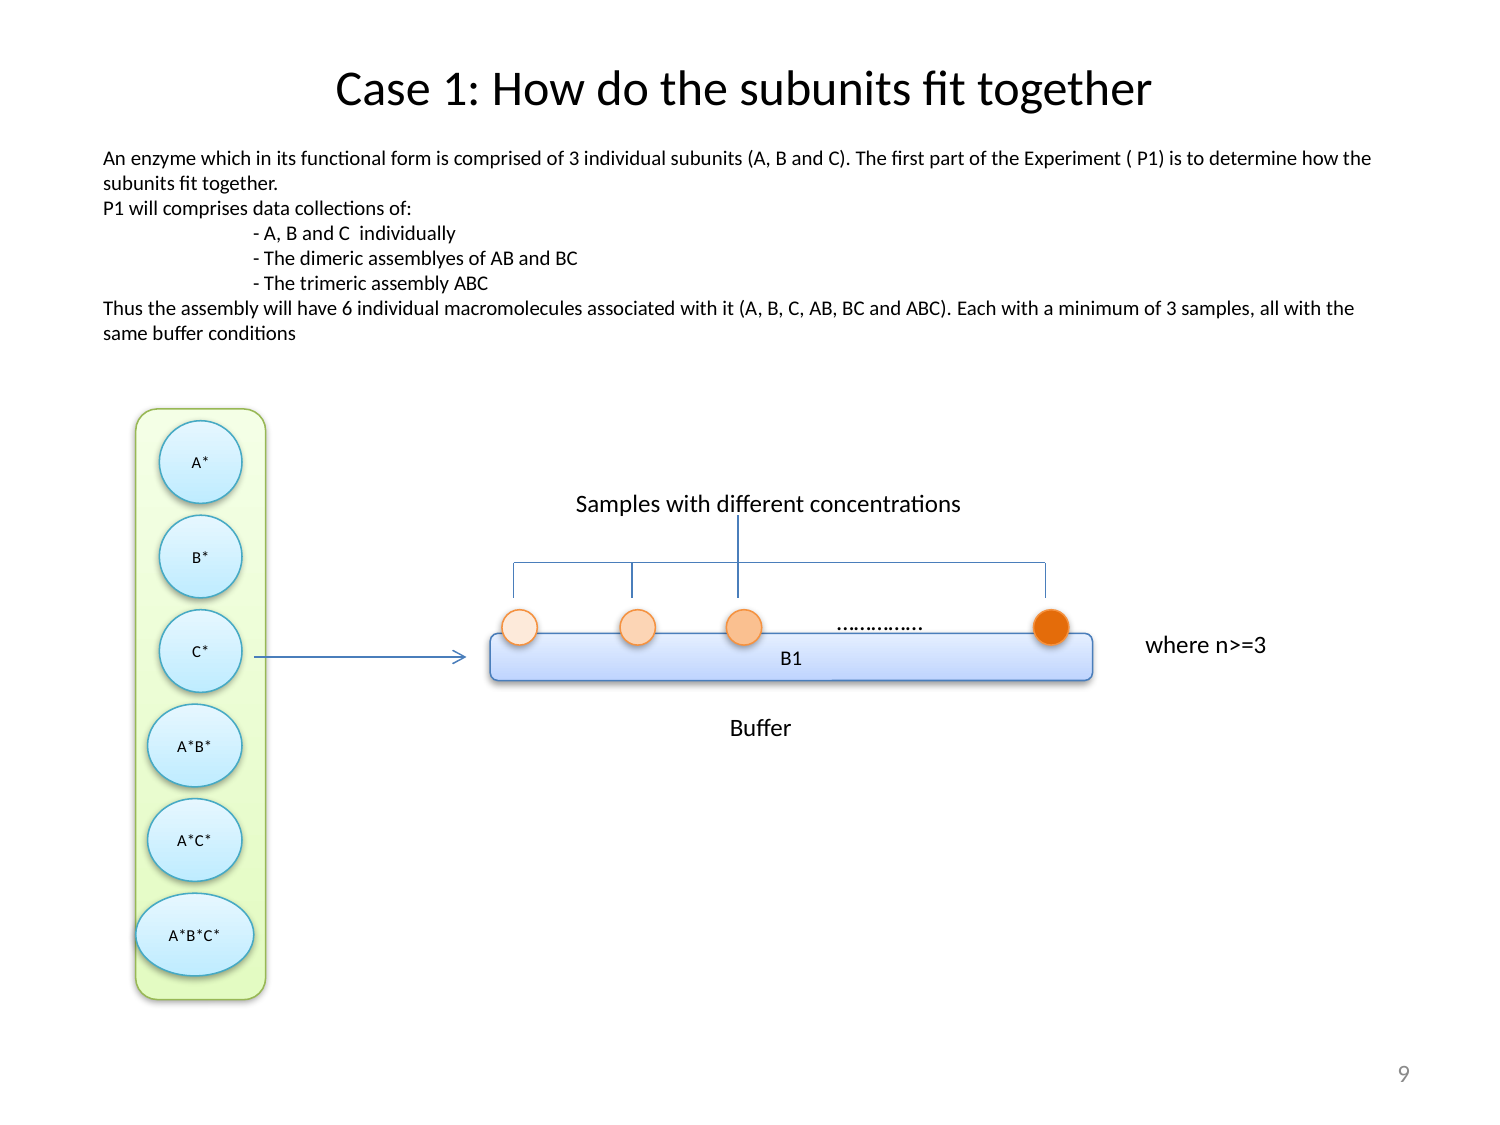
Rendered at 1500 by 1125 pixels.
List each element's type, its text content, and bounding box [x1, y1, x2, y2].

text_box A*C* [146, 797, 243, 883]
text_box Samples with different concentrations [561, 479, 1117, 525]
text_box [1032, 608, 1070, 646]
text_box [501, 608, 539, 646]
text_box B1 [489, 632, 1094, 682]
text_box where n>=3 [1130, 621, 1282, 667]
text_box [513, 514, 1046, 599]
slide_number 9 [1074, 1042, 1425, 1103]
text_box A* [158, 419, 243, 505]
text_box C* [158, 608, 243, 694]
text_box An enzyme which in its functional form is comprised of 3 individual subunits (A, B and C). The first part of the Experiment ( P1) is to determine how the subunits fit together. P1 will comprises data collections of: - A, B and C individually - The dimeric assemblyes of AB and BC - The trimeric assembly ABC Thus the assembly will have 6 individual macromolecules associated with it (A, B, C, AB, BC and ABC). Each with a minimum of 3 samples, all with the same buffer conditions [88, 137, 1400, 382]
text_box [619, 608, 657, 646]
text_box …………… [822, 605, 939, 643]
title Case 1: How do the subunits fit together [75, 45, 1425, 126]
text_box A*B* [146, 703, 243, 788]
text_box B* [158, 514, 243, 599]
text_box Buffer [714, 704, 807, 749]
text_box [134, 408, 267, 1001]
text_box [725, 608, 763, 646]
text_box A*B*C* [134, 892, 255, 977]
